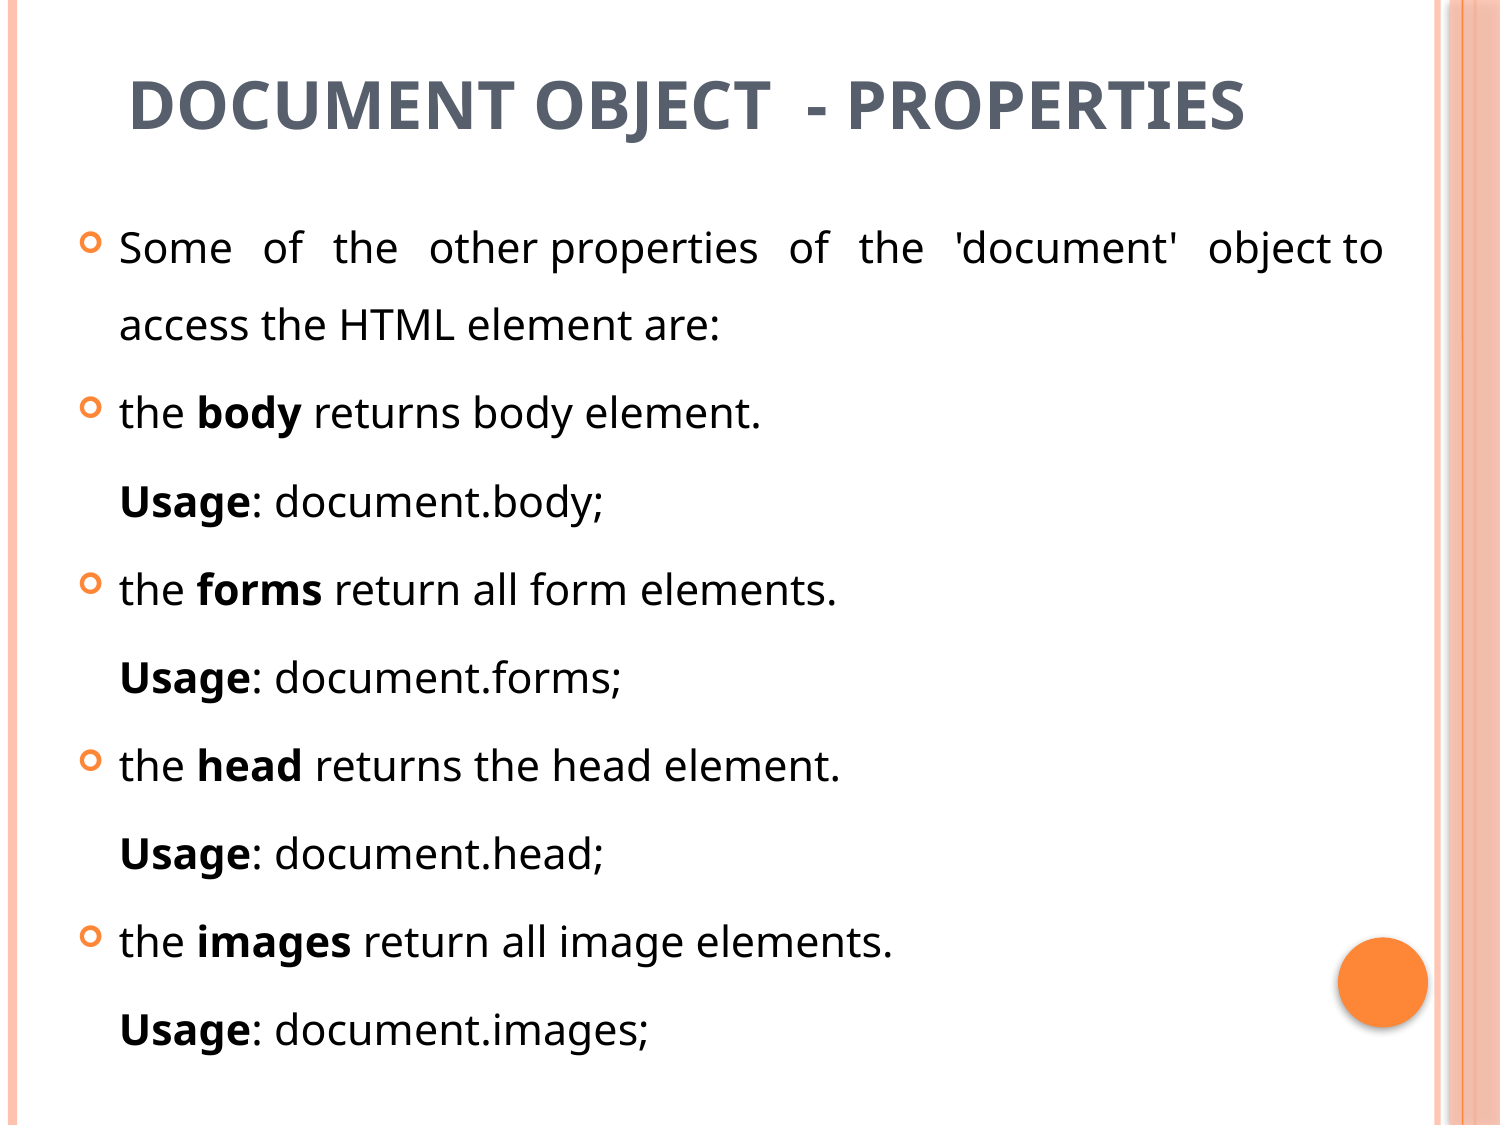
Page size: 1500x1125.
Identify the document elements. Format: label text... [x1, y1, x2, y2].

list Some of the other properties of the 'document' object to access the HTML element are: the body returns body element. Usage: document.body; the forms return all form elements. Usage: document.forms; the head returns the head element. Usage: document.head; the images return all image elements. Usage: document.images; [62, 187, 1400, 1062]
title Document Object - Properties [75, 45, 1300, 150]
